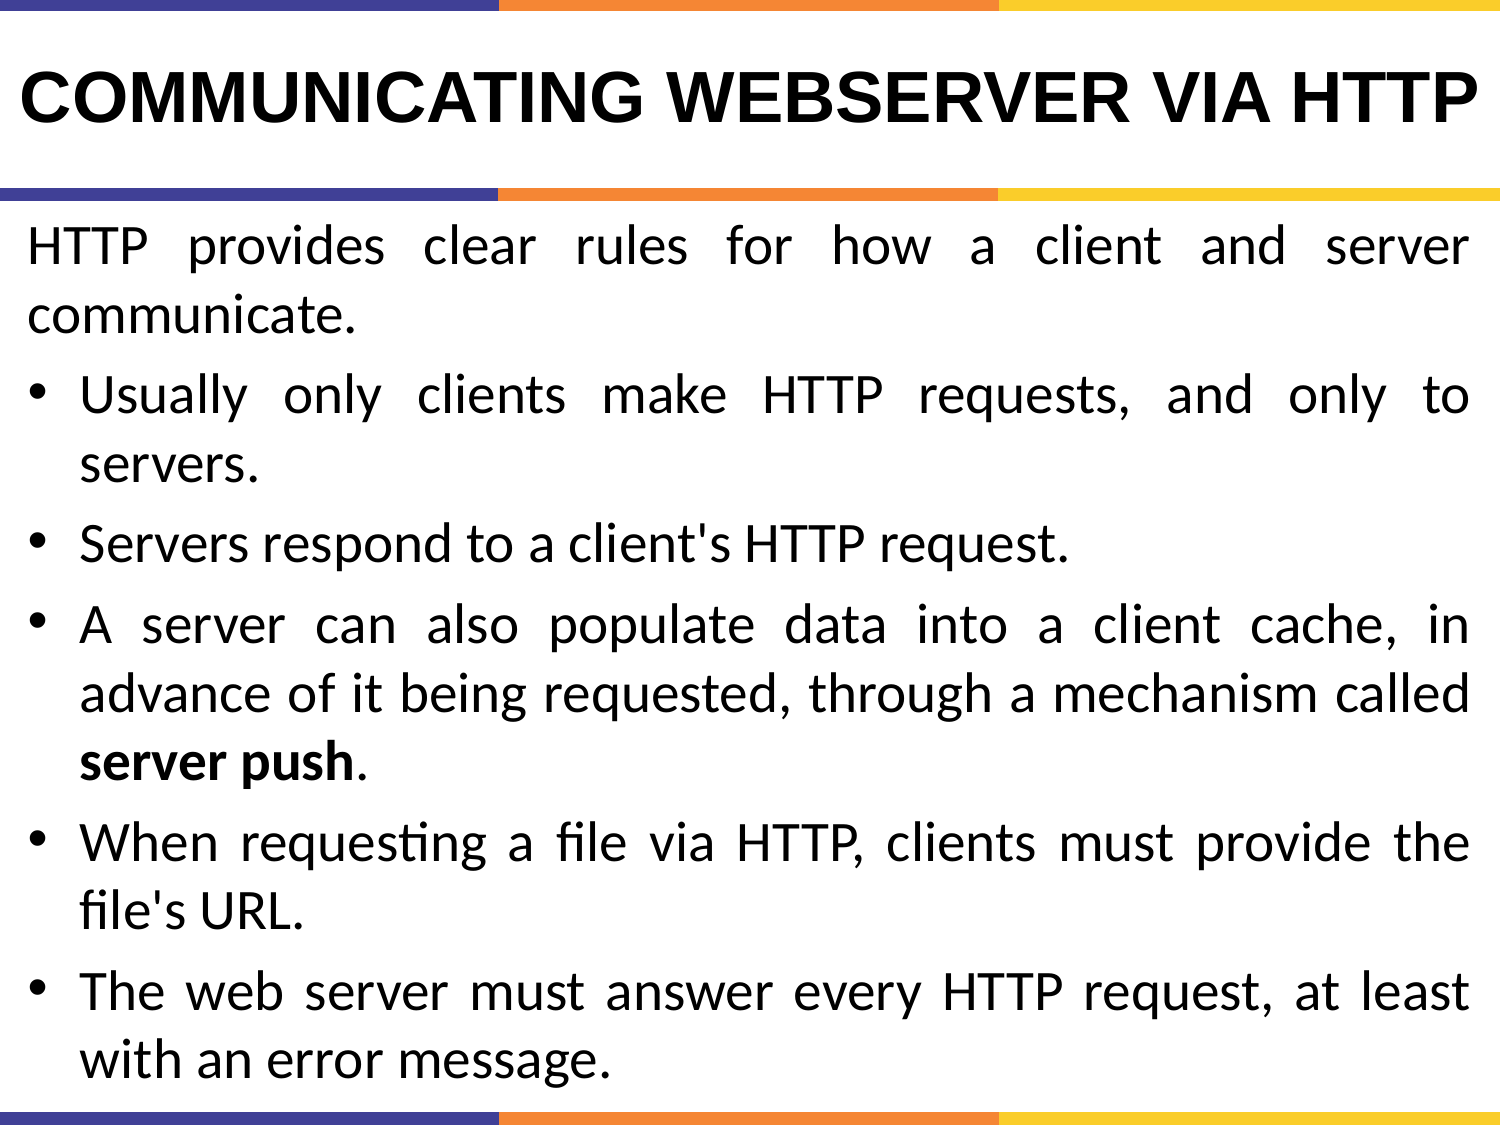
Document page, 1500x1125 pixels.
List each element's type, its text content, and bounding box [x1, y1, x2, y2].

title Communicating Webserver via HTTP [0, 0, 1500, 188]
list HTTP provides clear rules for how a client and server communicate. Usually only clients make HTTP requests, and only to servers. Servers respond to a client's HTTP request. A server can also populate data into a client cache, in advance of it being requested, through a mechanism called server push. When requesting a file via HTTP, clients must provide the file's URL. The web server must answer every HTTP request, at least with an error message. [12, 200, 1488, 1100]
